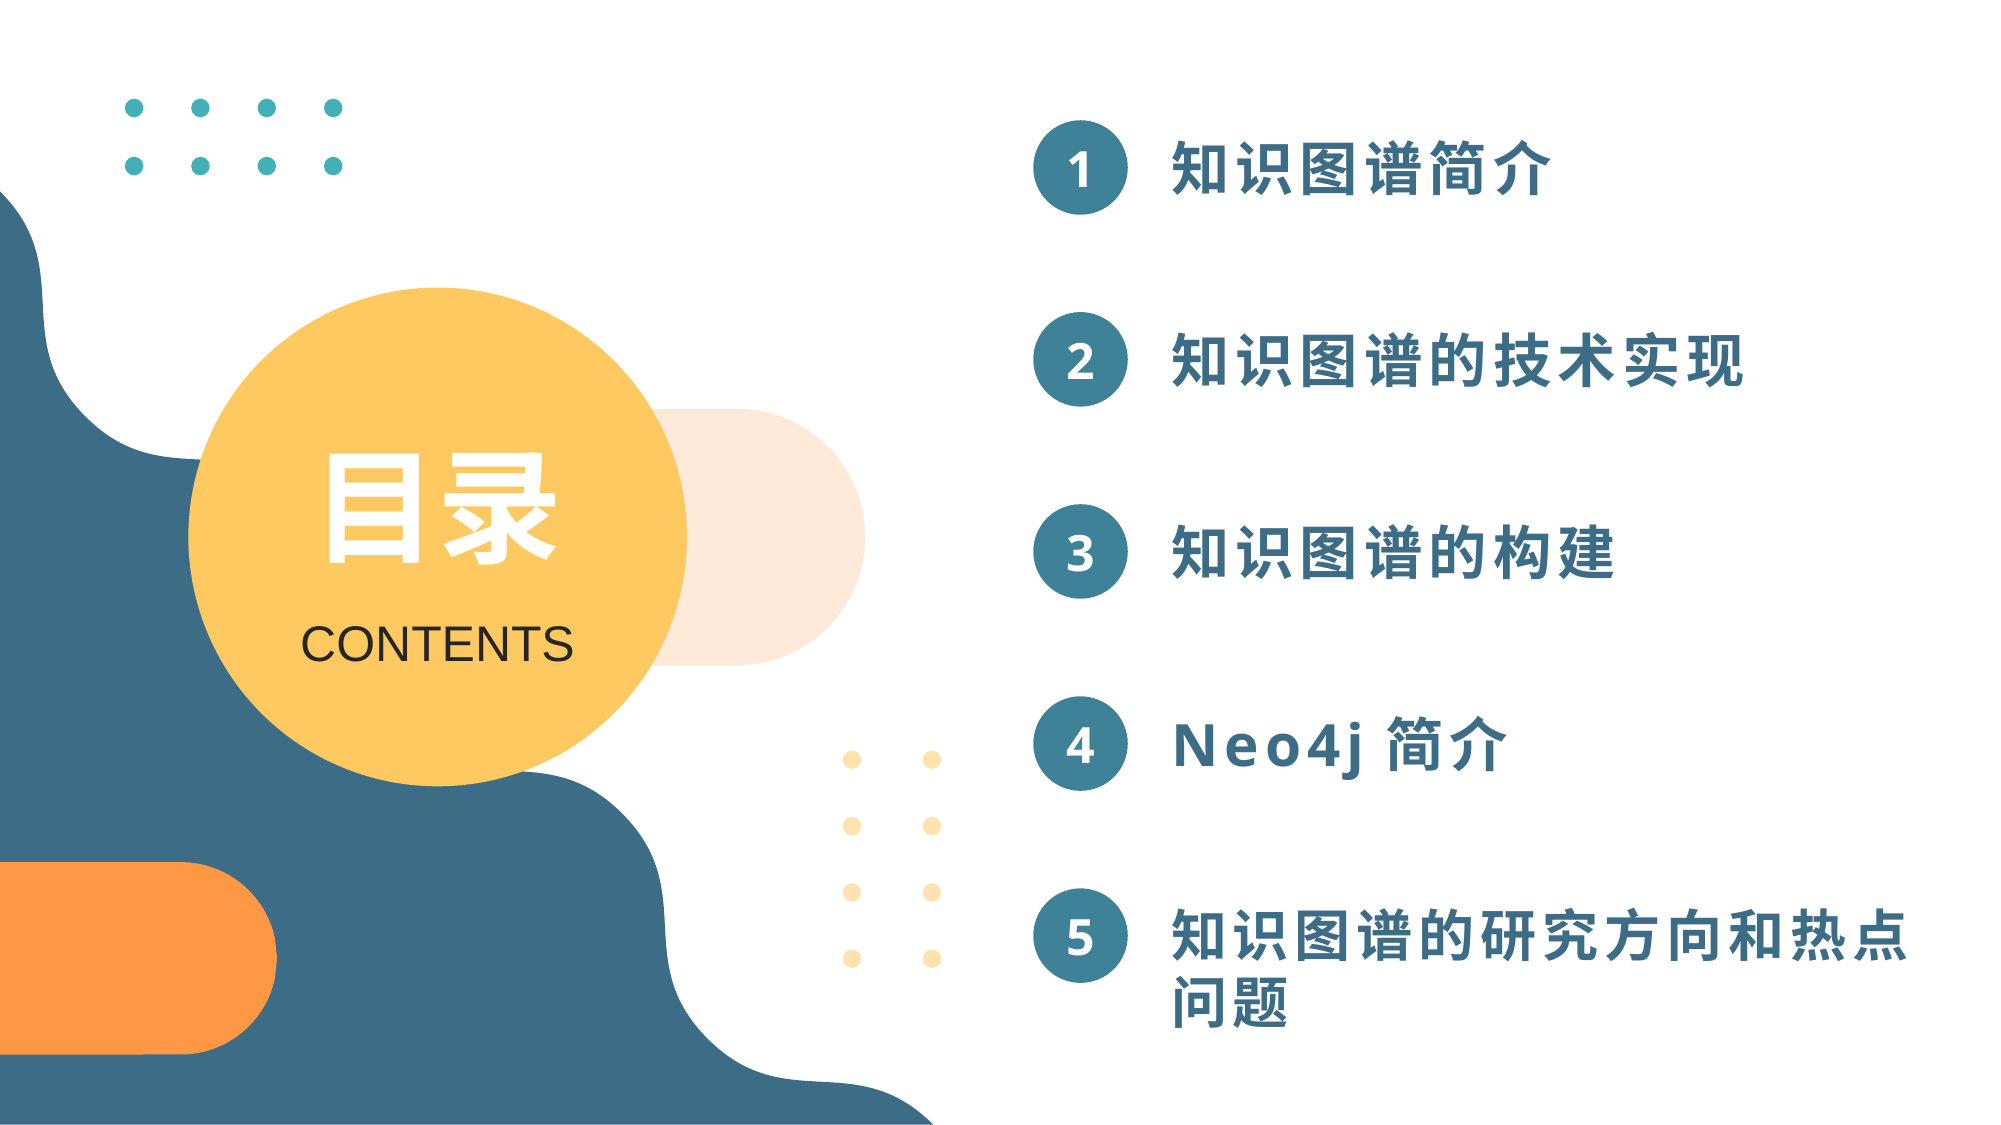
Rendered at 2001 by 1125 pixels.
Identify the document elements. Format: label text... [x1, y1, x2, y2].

text_box 2 [1033, 312, 1128, 407]
text_box 知识图谱的研究方向和热点问题 [1171, 900, 1940, 1036]
text_box 4 [1033, 696, 1128, 791]
text_box 1 [1033, 120, 1128, 215]
title 目录 [201, 401, 674, 579]
text_box Neo4j简介 [1171, 708, 1940, 844]
text_box 5 [1033, 888, 1128, 983]
text_box 知识图谱的技术实现 [1171, 323, 1940, 460]
text_box 3 [1033, 504, 1128, 599]
list CONTENTS [201, 593, 674, 676]
text_box 知识图谱的构建 [1171, 515, 1940, 652]
text_box 知识图谱简介 [1171, 132, 1940, 267]
